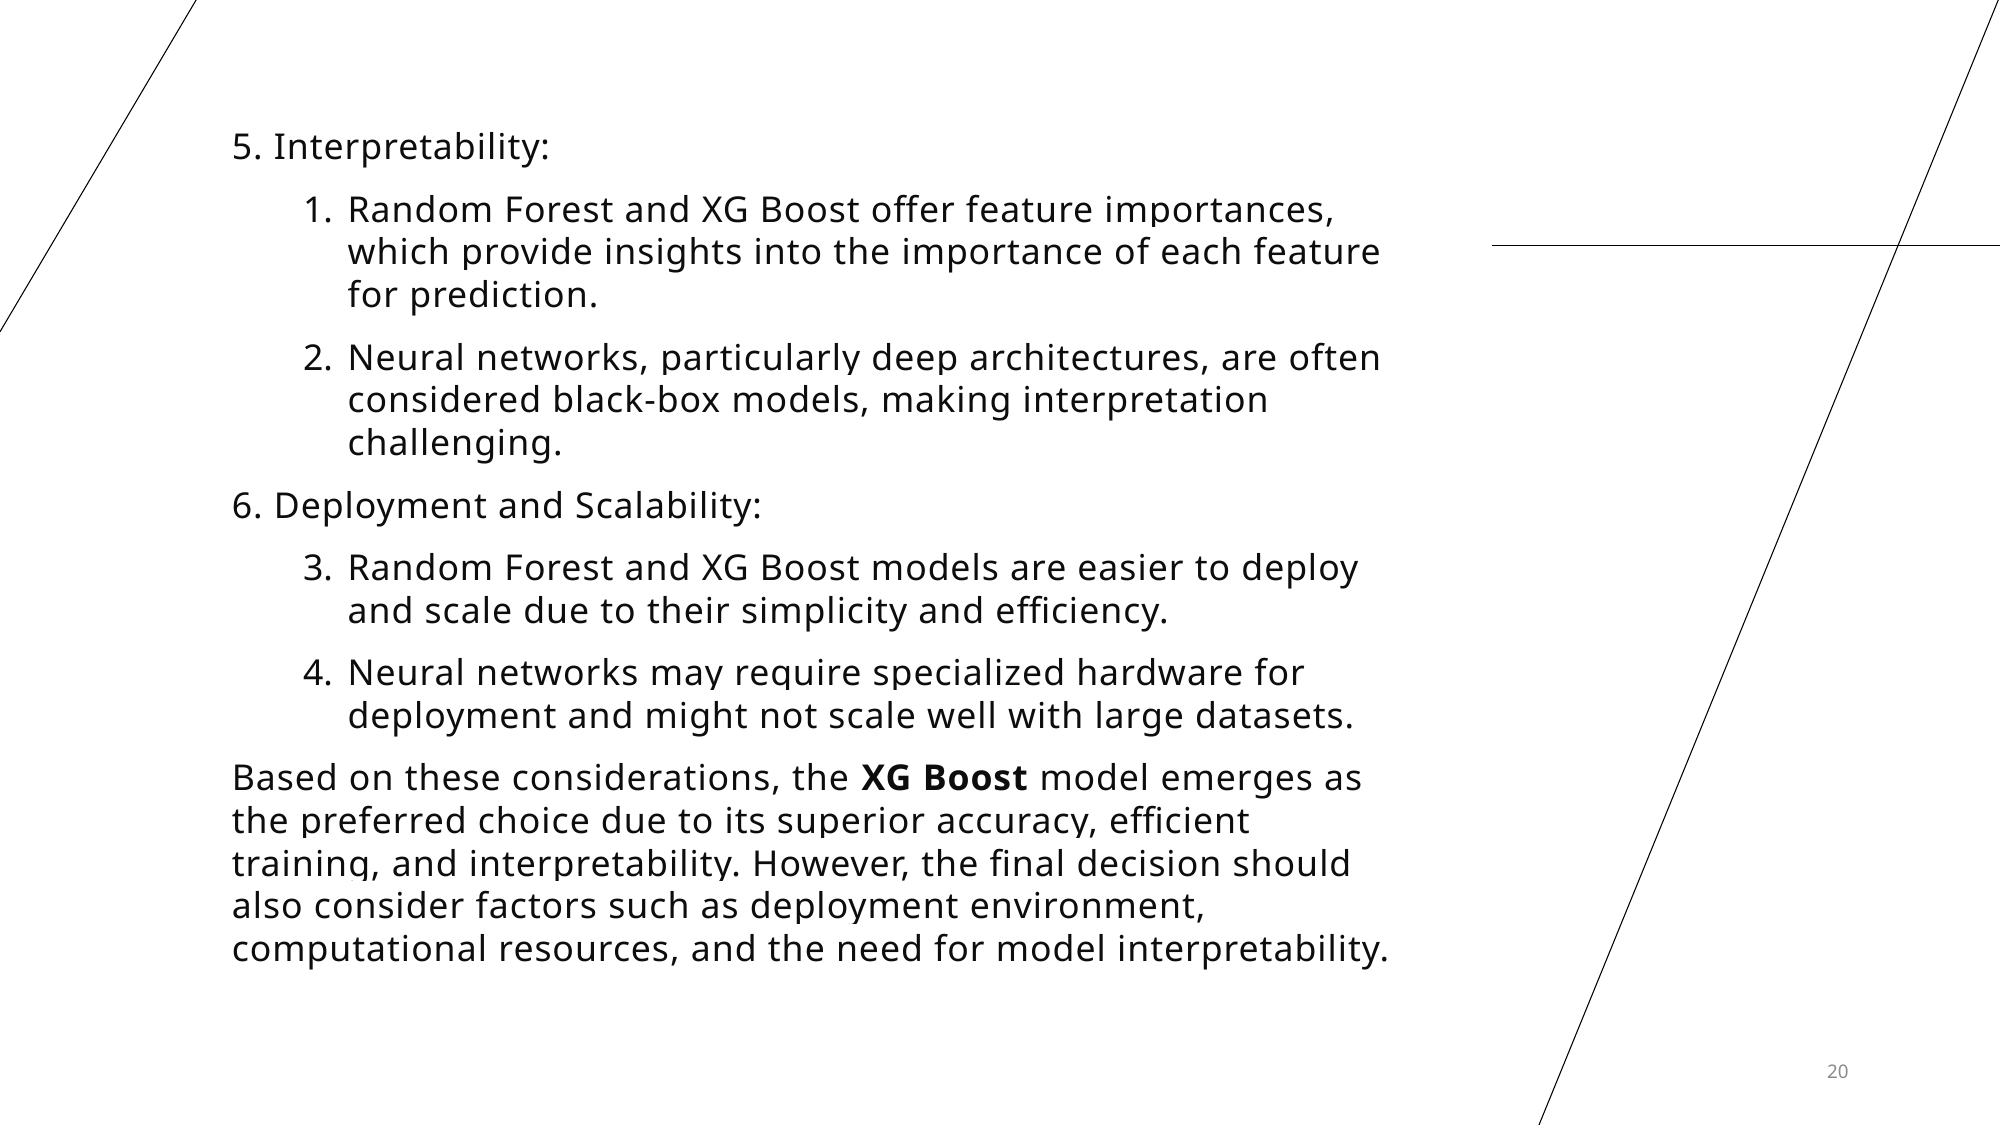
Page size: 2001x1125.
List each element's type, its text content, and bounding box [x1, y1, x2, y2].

slide_number 20 [1701, 1042, 1864, 1103]
list 5. Interpretability: Random Forest and XG Boost offer feature importances, which provide insights into the importance of each feature for prediction. Neural networks, particularly deep architectures, are often considered black-box models, making interpretation challenging. 6. Deployment and Scalability: Random Forest and XG Boost models are easier to deploy and scale due to their simplicity and efficiency. Neural networks may require specialized hardware for deployment and might not scale well with large datasets. Based on these considerations, the XG Boost model emerges as the preferred choice due to its superior accuracy, efficient training, and interpretability. However, the final decision should also consider factors such as deployment environment, computational resources, and the need for model interpretability. [216, 116, 1413, 1013]
